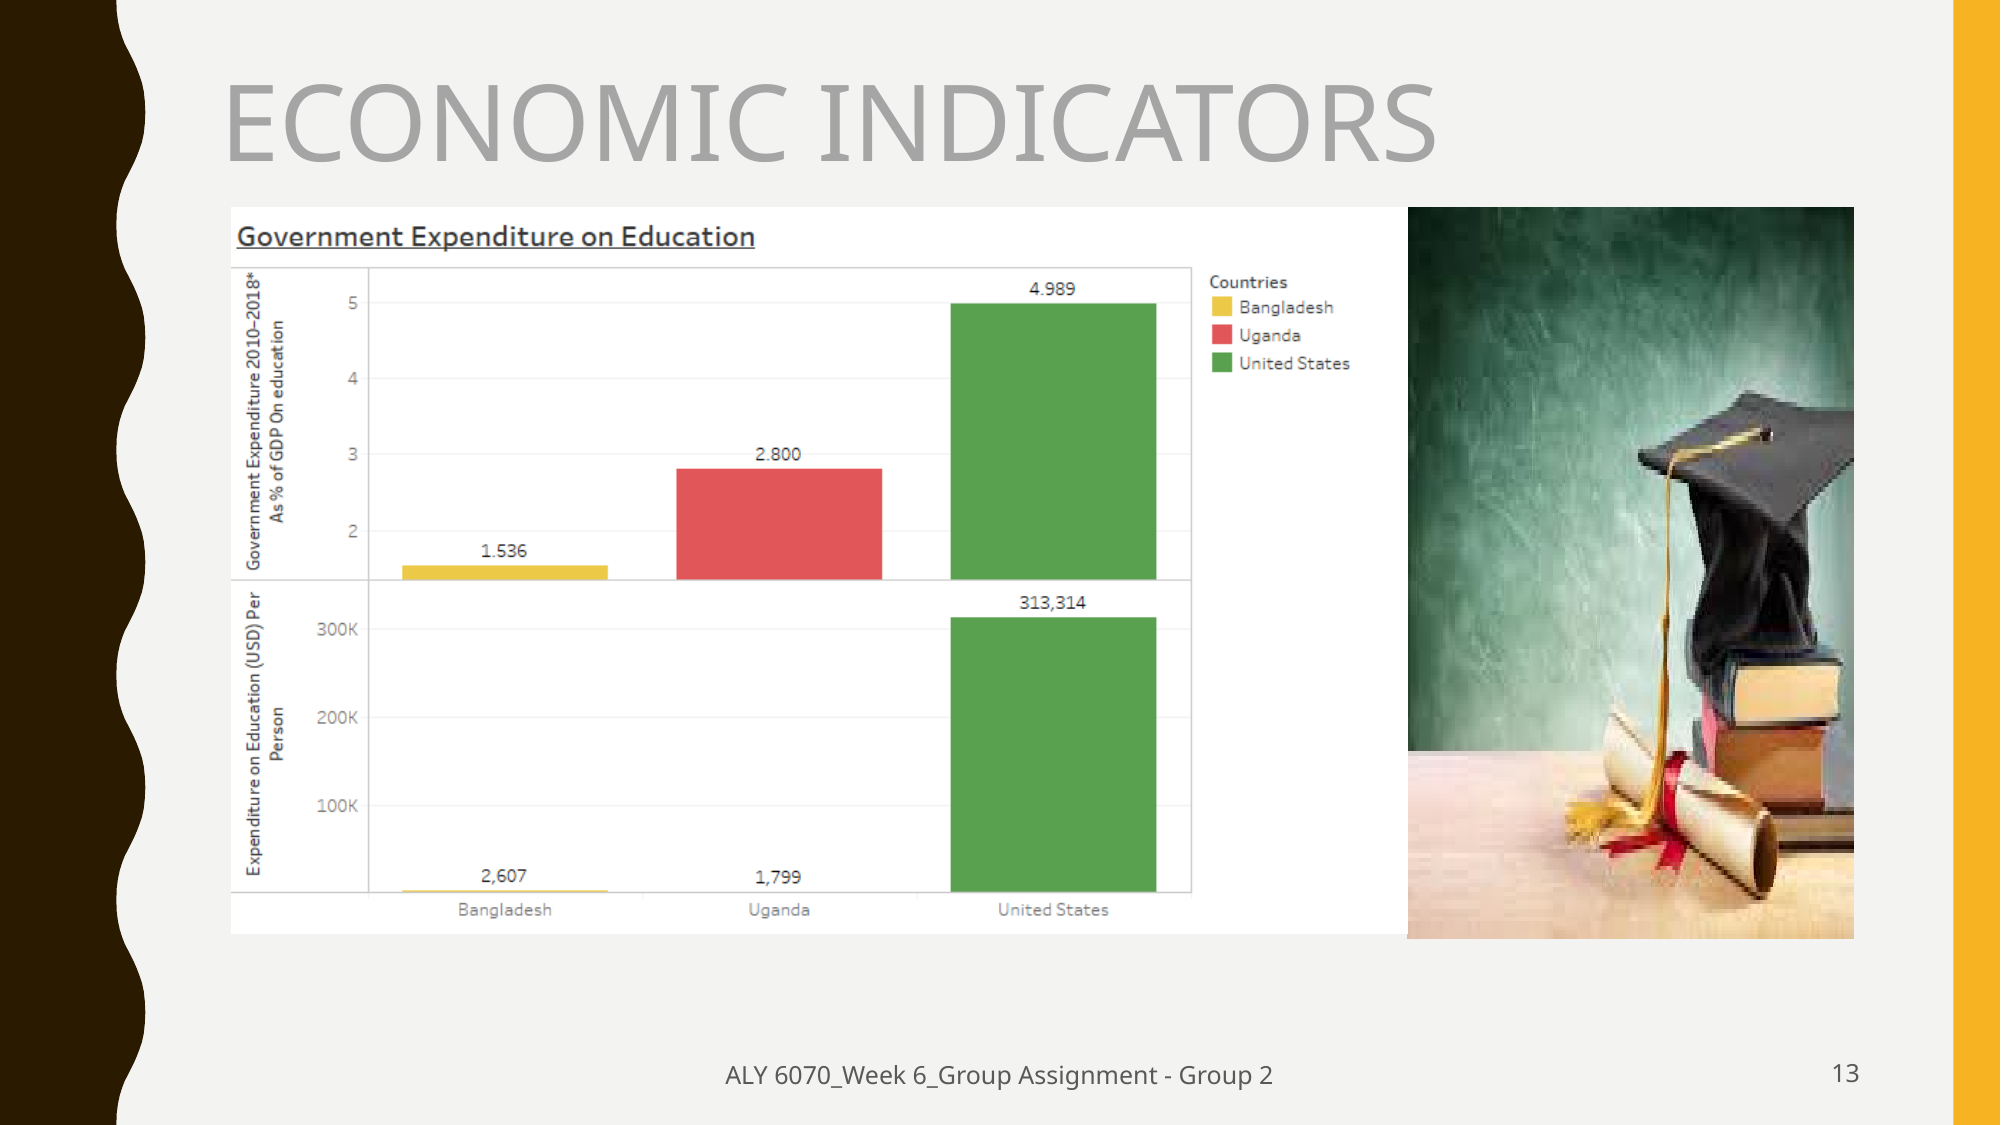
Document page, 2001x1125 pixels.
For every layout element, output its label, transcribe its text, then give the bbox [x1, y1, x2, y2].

footer ALY 6070_Week 6_Group Assignment - Group 2 [662, 1045, 1338, 1103]
title ECONOMIC INDICATORS [205, 62, 1875, 308]
picture [231, 207, 1854, 940]
slide_number 13 [1412, 1045, 1875, 1103]
